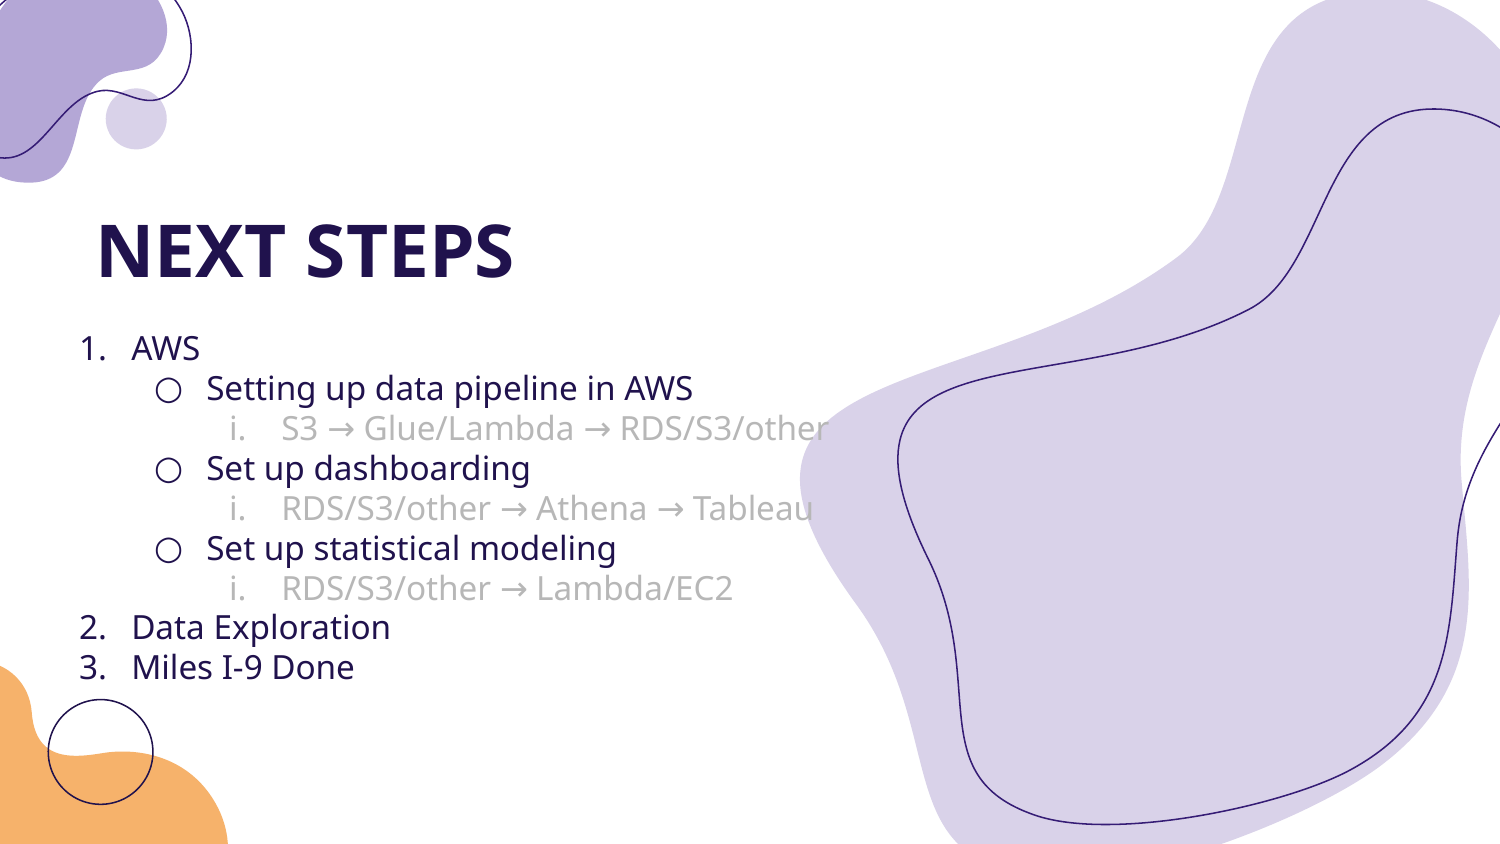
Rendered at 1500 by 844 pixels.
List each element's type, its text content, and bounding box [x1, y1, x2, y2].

subtitle AWS Setting up data pipeline in AWS S3 → Glue/Lambda → RDS/S3/other Set up dashboarding RDS/S3/other → Athena → Tableau Set up statistical modeling RDS/S3/other → Lambda/EC2 Data Exploration Miles I-9 Done [41, 312, 989, 755]
title NEXT STEPS [80, 189, 571, 280]
